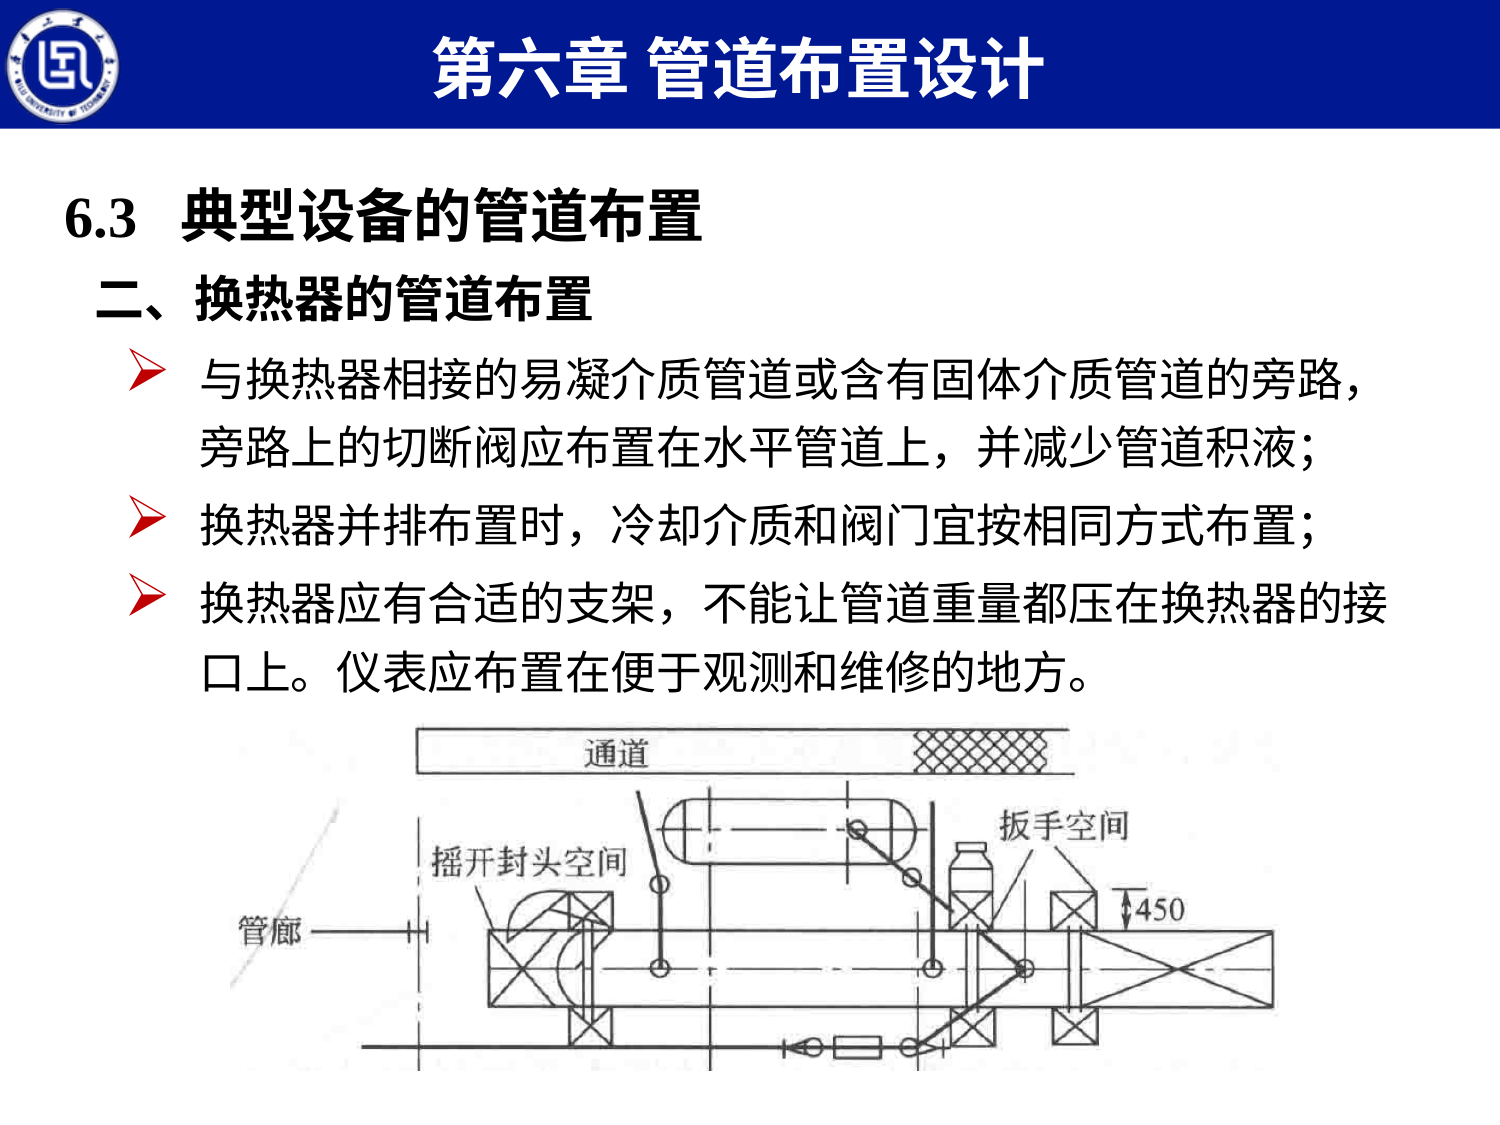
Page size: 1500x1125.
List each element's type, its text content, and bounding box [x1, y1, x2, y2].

text_box 第六章 管道布置设计 [58, 19, 1418, 115]
picture [229, 715, 1297, 1071]
picture [1, 7, 123, 126]
text_box 6.3 典型设备的管道布置 二、换热器的管道布置 与换热器相接的易凝介质管道或含有固体介质管道的旁路，旁路上的切断阀应布置在水平管道上，并减少管道积液； 换热器并排布置时，冷却介质和阀门宜按相同方式布置； 换热器应有合适的支架，不能让管道重量都压在换热器的接口上。仪表应布置在便于观测和维修的地方。 [50, 172, 1438, 1047]
